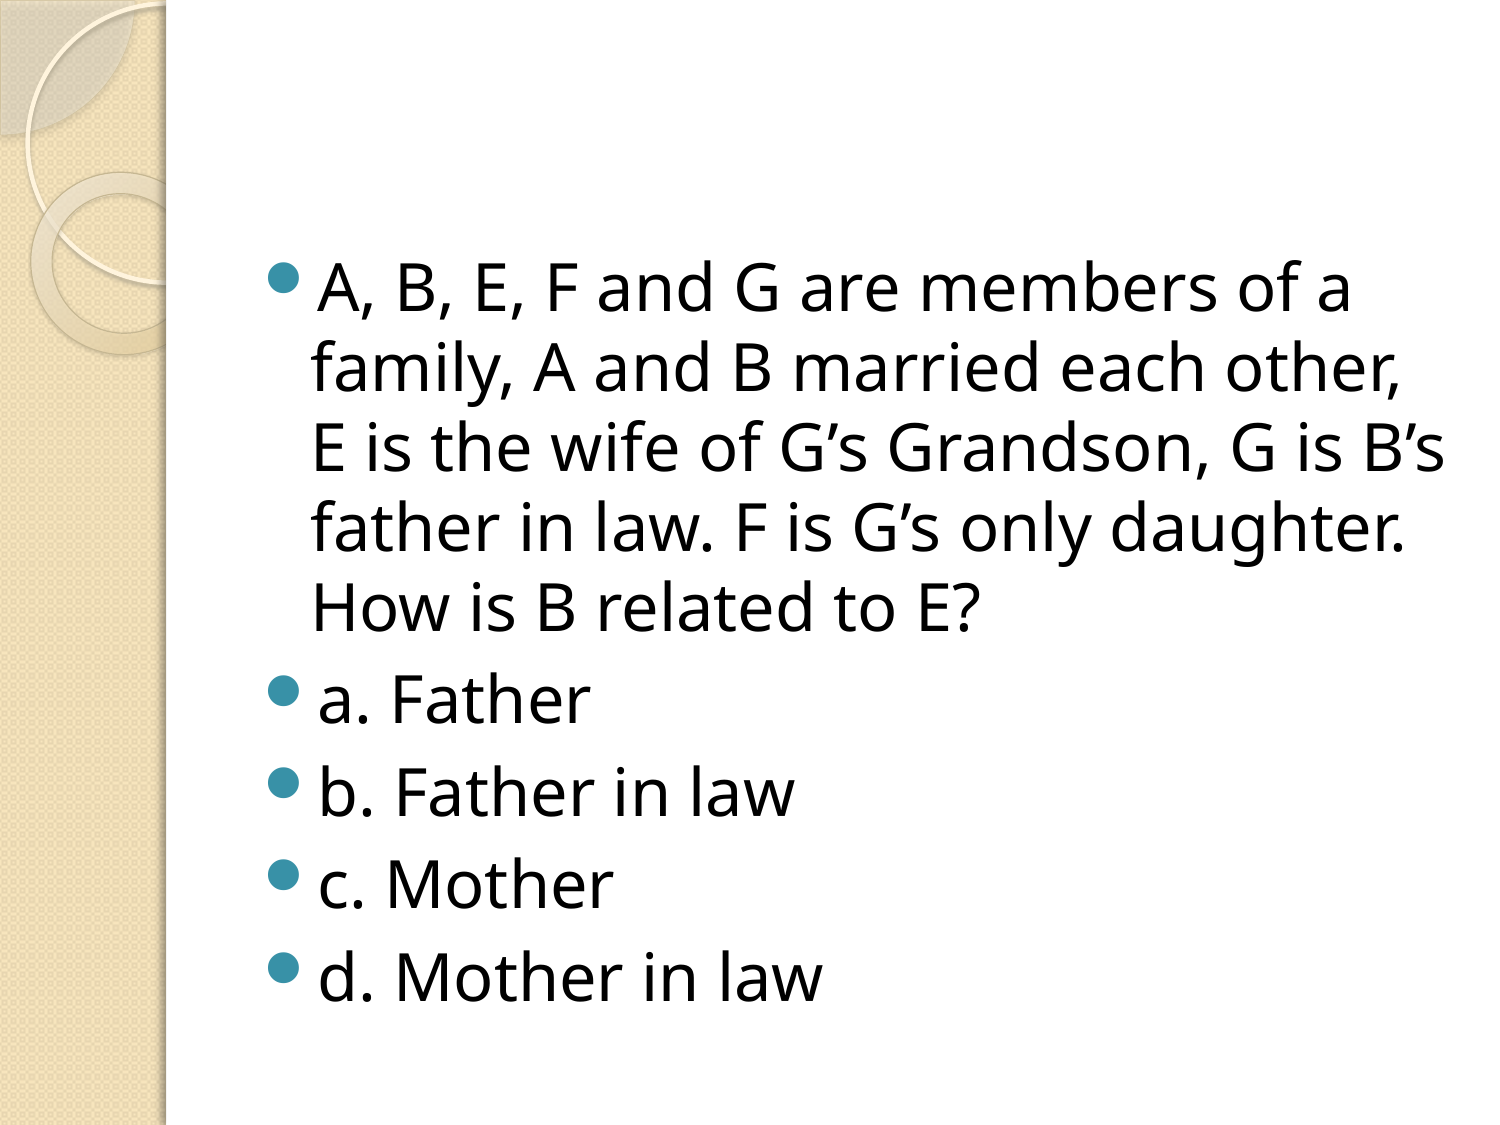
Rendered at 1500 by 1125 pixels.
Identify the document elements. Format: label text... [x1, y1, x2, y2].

list A, B, E, F and G are members of a family, A and B married each other, E is the wife of G’s Grandson, G is B’s father in law. F is G’s only daughter. How is B related to E? a. Father b. Father in law c. Mother d. Mother in law [235, 237, 1466, 1025]
